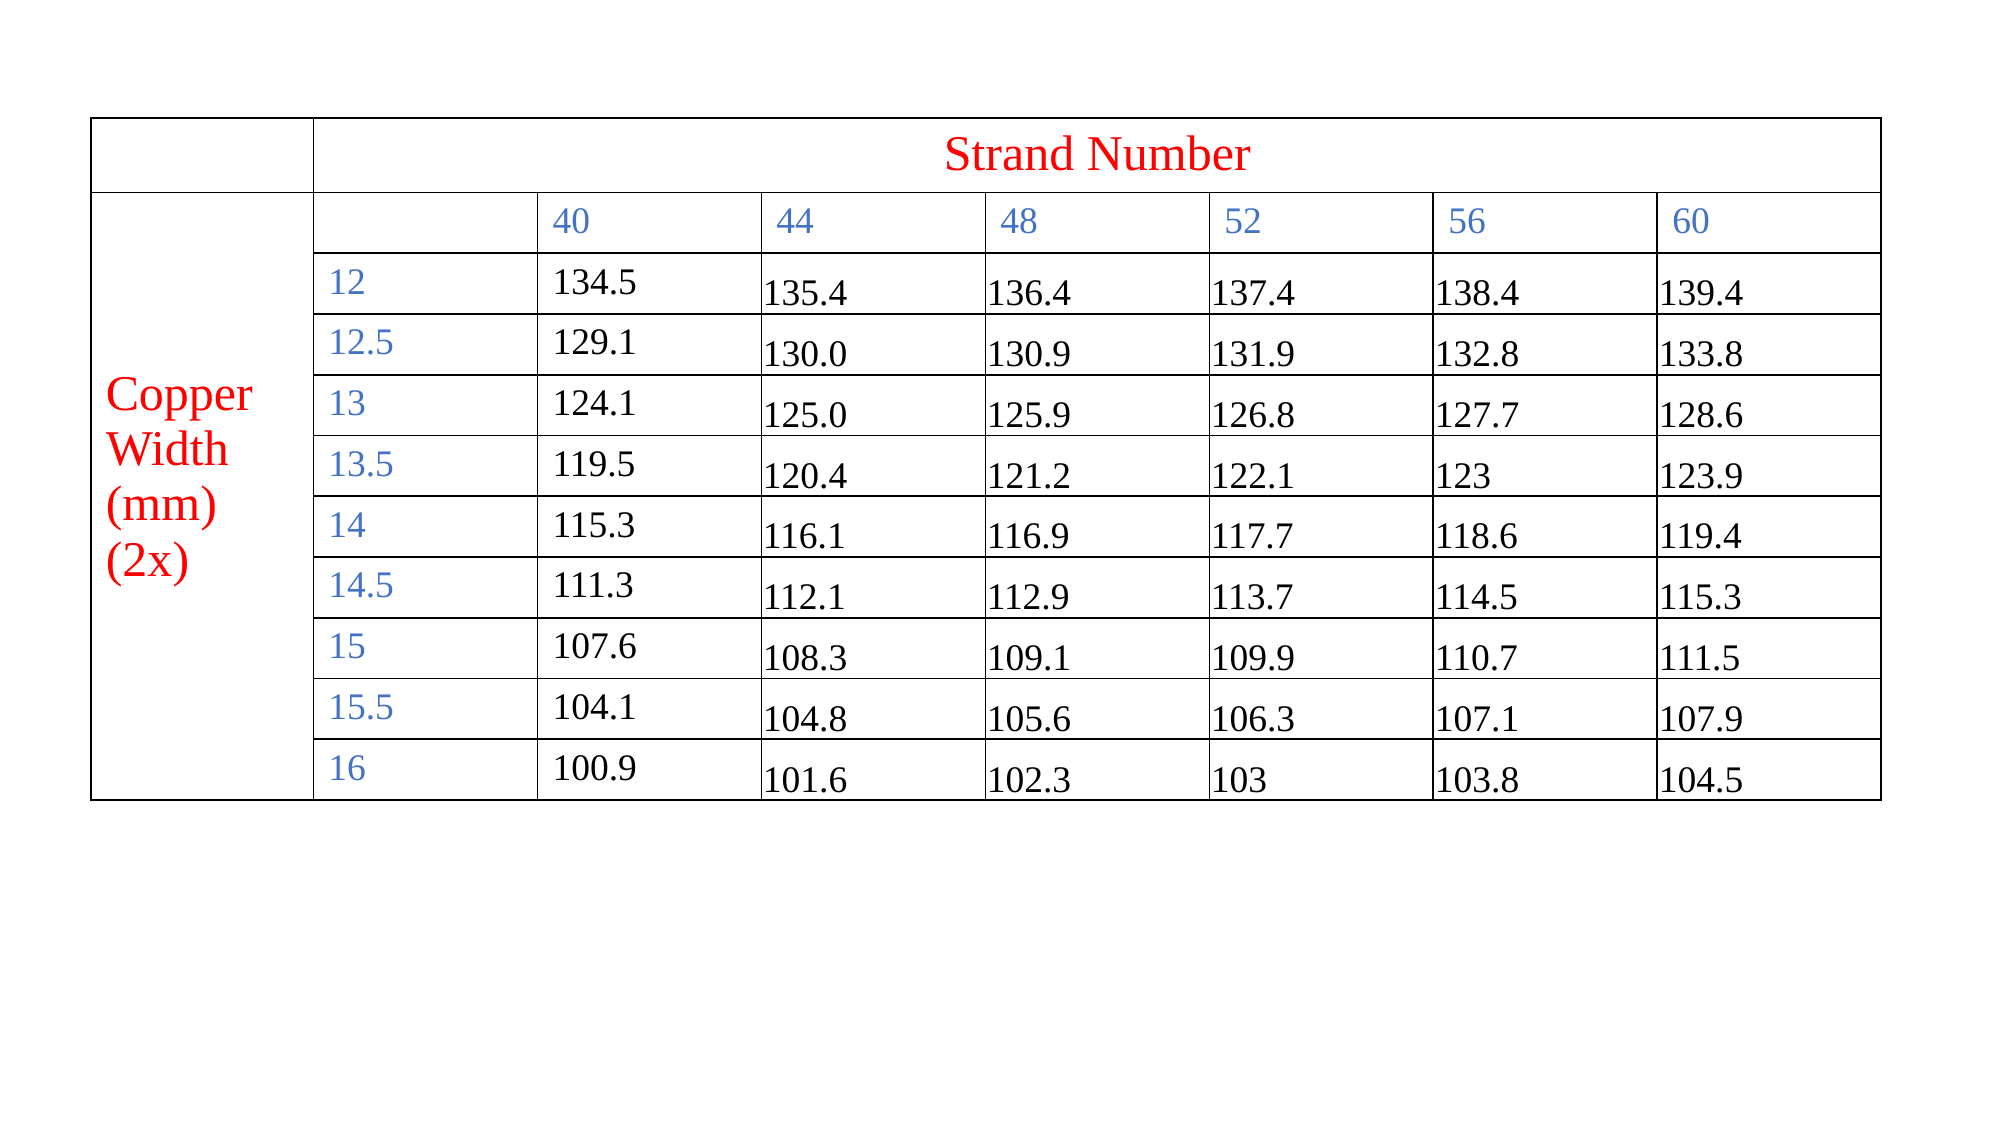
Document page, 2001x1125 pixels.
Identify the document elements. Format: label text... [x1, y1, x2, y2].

table_cell 110.7 [1434, 619, 1656, 678]
table_cell 14.5 [314, 558, 537, 617]
table_cell 118.6 [1434, 497, 1656, 556]
table_cell 104.8 [762, 679, 985, 738]
table_cell 130.9 [986, 315, 1209, 374]
table_cell 124.1 [538, 376, 761, 435]
table_header [92, 119, 313, 192]
table_cell 60 [1658, 193, 1880, 252]
table_cell [314, 193, 537, 252]
table_cell 121.2 [986, 436, 1209, 495]
table_cell 12 [314, 254, 537, 313]
table_cell 139.4 [1658, 254, 1880, 313]
table_cell 123.9 [1658, 436, 1880, 495]
table_cell 13.5 [314, 436, 537, 495]
table_cell 106.3 [1210, 679, 1432, 738]
table_cell 104.1 [538, 679, 761, 738]
table_cell 107.6 [538, 619, 761, 678]
table_cell 136.4 [986, 254, 1209, 313]
table_cell 48 [986, 193, 1209, 252]
table_cell 119.5 [538, 436, 761, 495]
table_cell 125.9 [986, 376, 1209, 435]
table_cell 126.8 [1210, 376, 1432, 435]
table_cell 122.1 [1210, 436, 1432, 495]
table_cell 134.5 [538, 254, 761, 313]
table_cell 119.4 [1658, 497, 1880, 556]
table_cell 125.0 [762, 376, 985, 435]
table_cell 100.9 [538, 740, 761, 799]
table_cell 137.4 [1210, 254, 1432, 313]
table_cell 129.1 [538, 315, 761, 374]
table_cell 16 [314, 740, 537, 799]
table_cell 115.3 [1658, 558, 1880, 617]
table_cell 109.9 [1210, 619, 1432, 678]
table_cell 120.4 [762, 436, 985, 495]
table_cell 135.4 [762, 254, 985, 313]
table_cell 113.7 [1210, 558, 1432, 617]
table_cell 115.3 [538, 497, 761, 556]
table_cell 138.4 [1434, 254, 1656, 313]
table_cell 133.8 [1658, 315, 1880, 374]
table_cell 107.1 [1434, 679, 1656, 738]
table_cell 52 [1210, 193, 1432, 252]
table_cell 127.7 [1434, 376, 1656, 435]
table_header Strand Number [314, 119, 1880, 192]
table_cell 56 [1434, 193, 1656, 252]
table_cell 15 [314, 619, 537, 678]
table_cell 108.3 [762, 619, 985, 678]
table_cell 132.8 [1434, 315, 1656, 374]
table_cell 109.1 [986, 619, 1209, 678]
table_cell 123 [1434, 436, 1656, 495]
table_cell 111.5 [1658, 619, 1880, 678]
table_cell 14 [314, 497, 537, 556]
table_cell 104.5 [1658, 740, 1880, 799]
table_cell 101.6 [762, 740, 985, 799]
table_cell 105.6 [986, 679, 1209, 738]
table_cell 102.3 [986, 740, 1209, 799]
table_cell 116.1 [762, 497, 985, 556]
table_cell 103 [1210, 740, 1432, 799]
table_cell 116.9 [986, 497, 1209, 556]
table_cell 107.9 [1658, 679, 1880, 738]
table_cell 111.3 [538, 558, 761, 617]
table_cell 130.0 [762, 315, 985, 374]
table_cell 12.5 [314, 315, 537, 374]
table_cell 112.1 [762, 558, 985, 617]
table_cell 128.6 [1658, 376, 1880, 435]
table_cell 44 [762, 193, 985, 252]
table_cell 112.9 [986, 558, 1209, 617]
table_cell 117.7 [1210, 497, 1432, 556]
table_cell 13 [314, 376, 537, 435]
table_cell 131.9 [1210, 315, 1432, 374]
table_cell 103.8 [1434, 740, 1656, 799]
table_cell 15.5 [314, 679, 537, 738]
table_cell Copper Width (mm) (2x) [92, 193, 313, 799]
table_cell 40 [538, 193, 761, 252]
table_cell 114.5 [1434, 558, 1656, 617]
